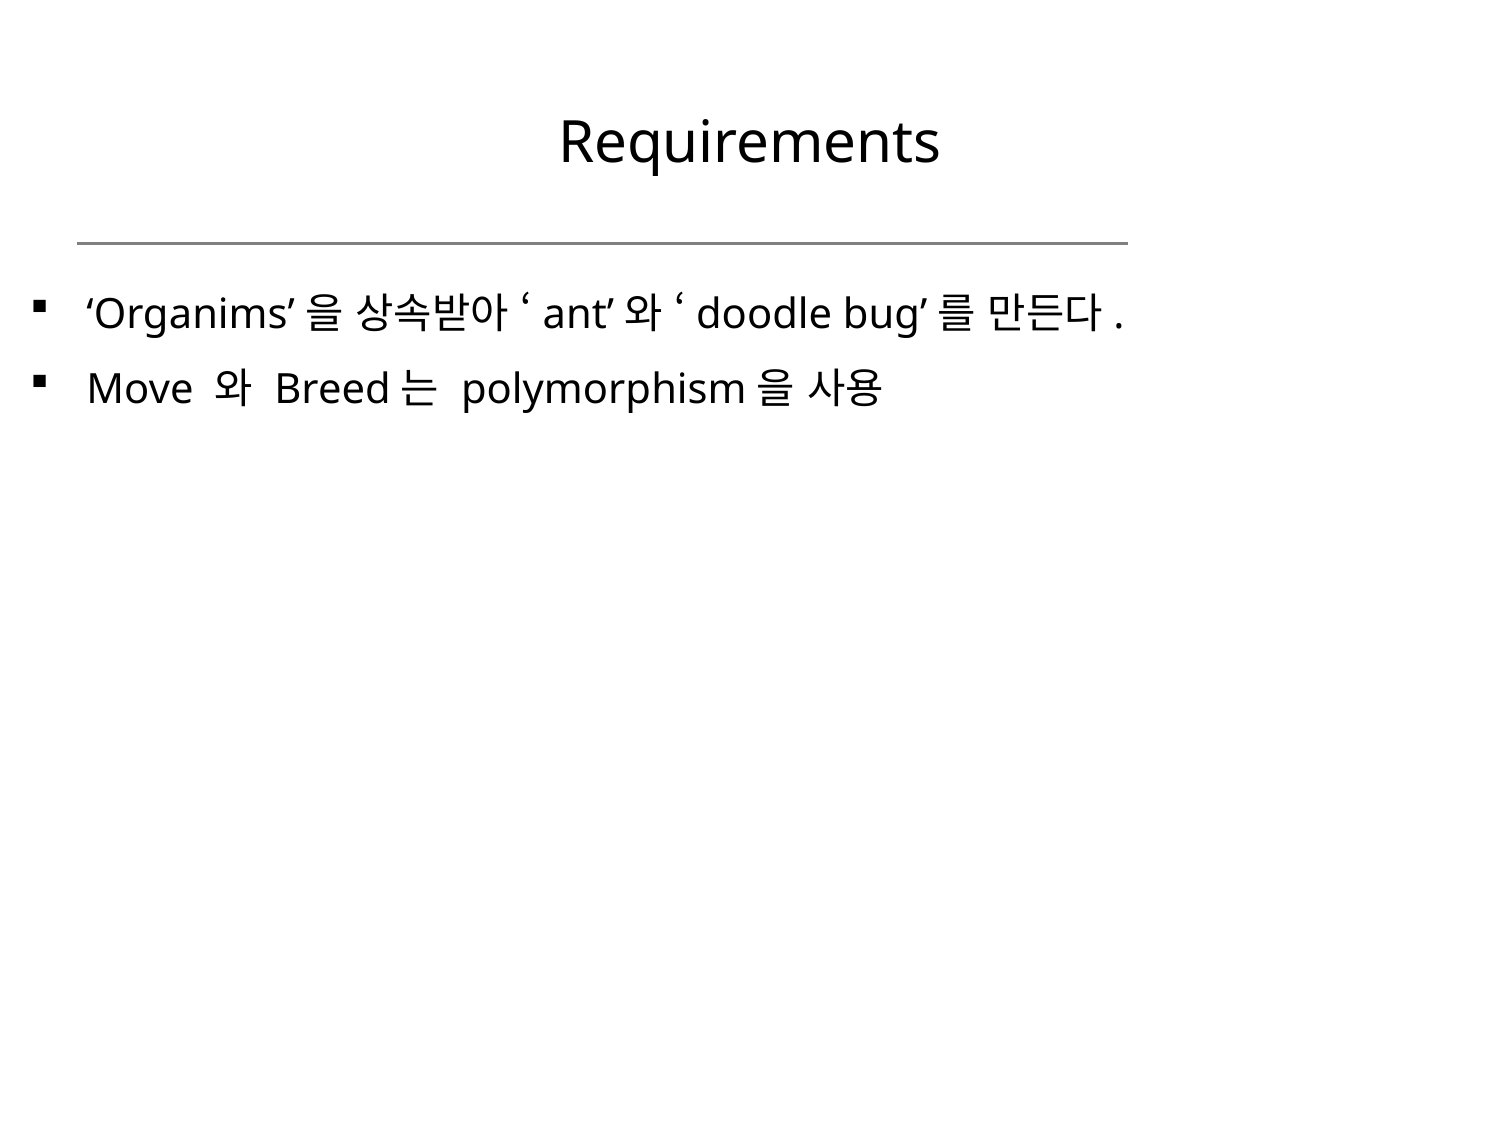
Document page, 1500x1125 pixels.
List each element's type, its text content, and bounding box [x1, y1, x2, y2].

title Requirements [75, 45, 1425, 233]
text_box ‘Organims’을 상속받아 ‘ant’와 ‘doodle bug’를 만든다. Move 와 Breed는 polymorphism을 사용 [15, 254, 1140, 419]
